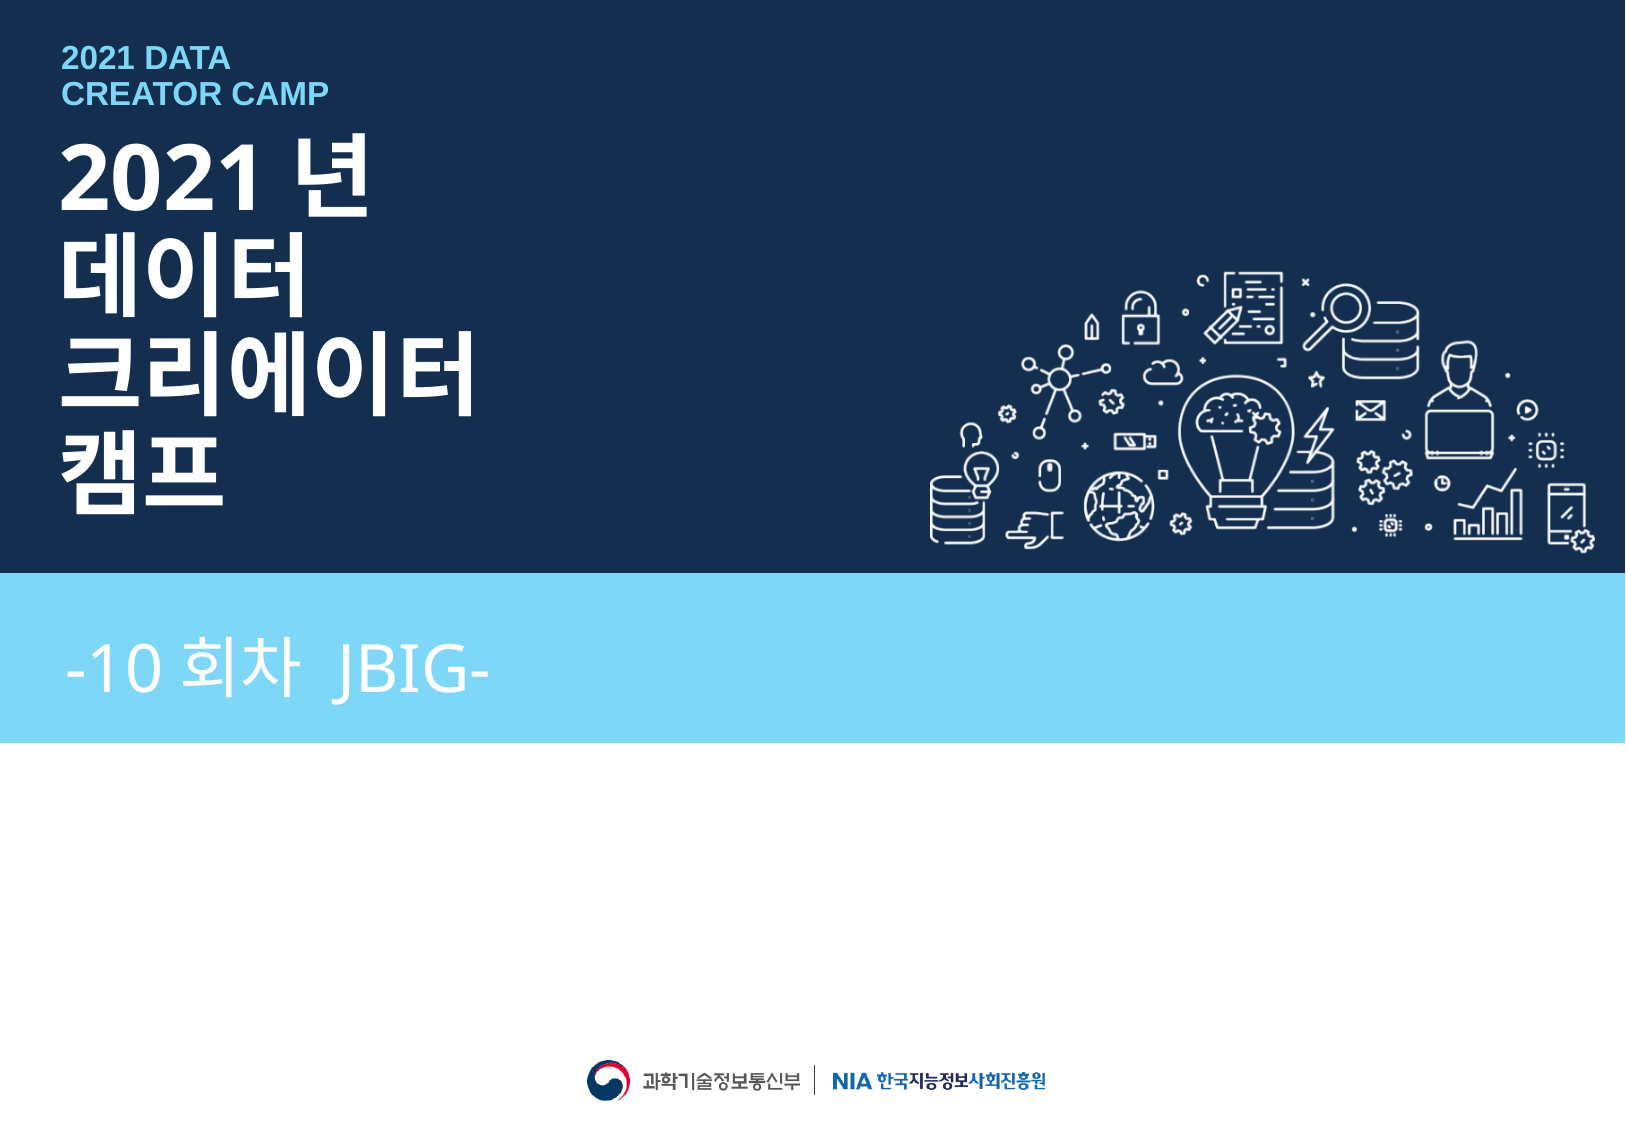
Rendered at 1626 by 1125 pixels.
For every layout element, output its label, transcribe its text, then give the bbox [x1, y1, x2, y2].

picture [0, 0, 1625, 670]
picture [832, 975, 1045, 1125]
text_box -10회차 JBIG- [50, 575, 1240, 715]
text_box [0, 573, 1625, 744]
picture [587, 975, 800, 1125]
